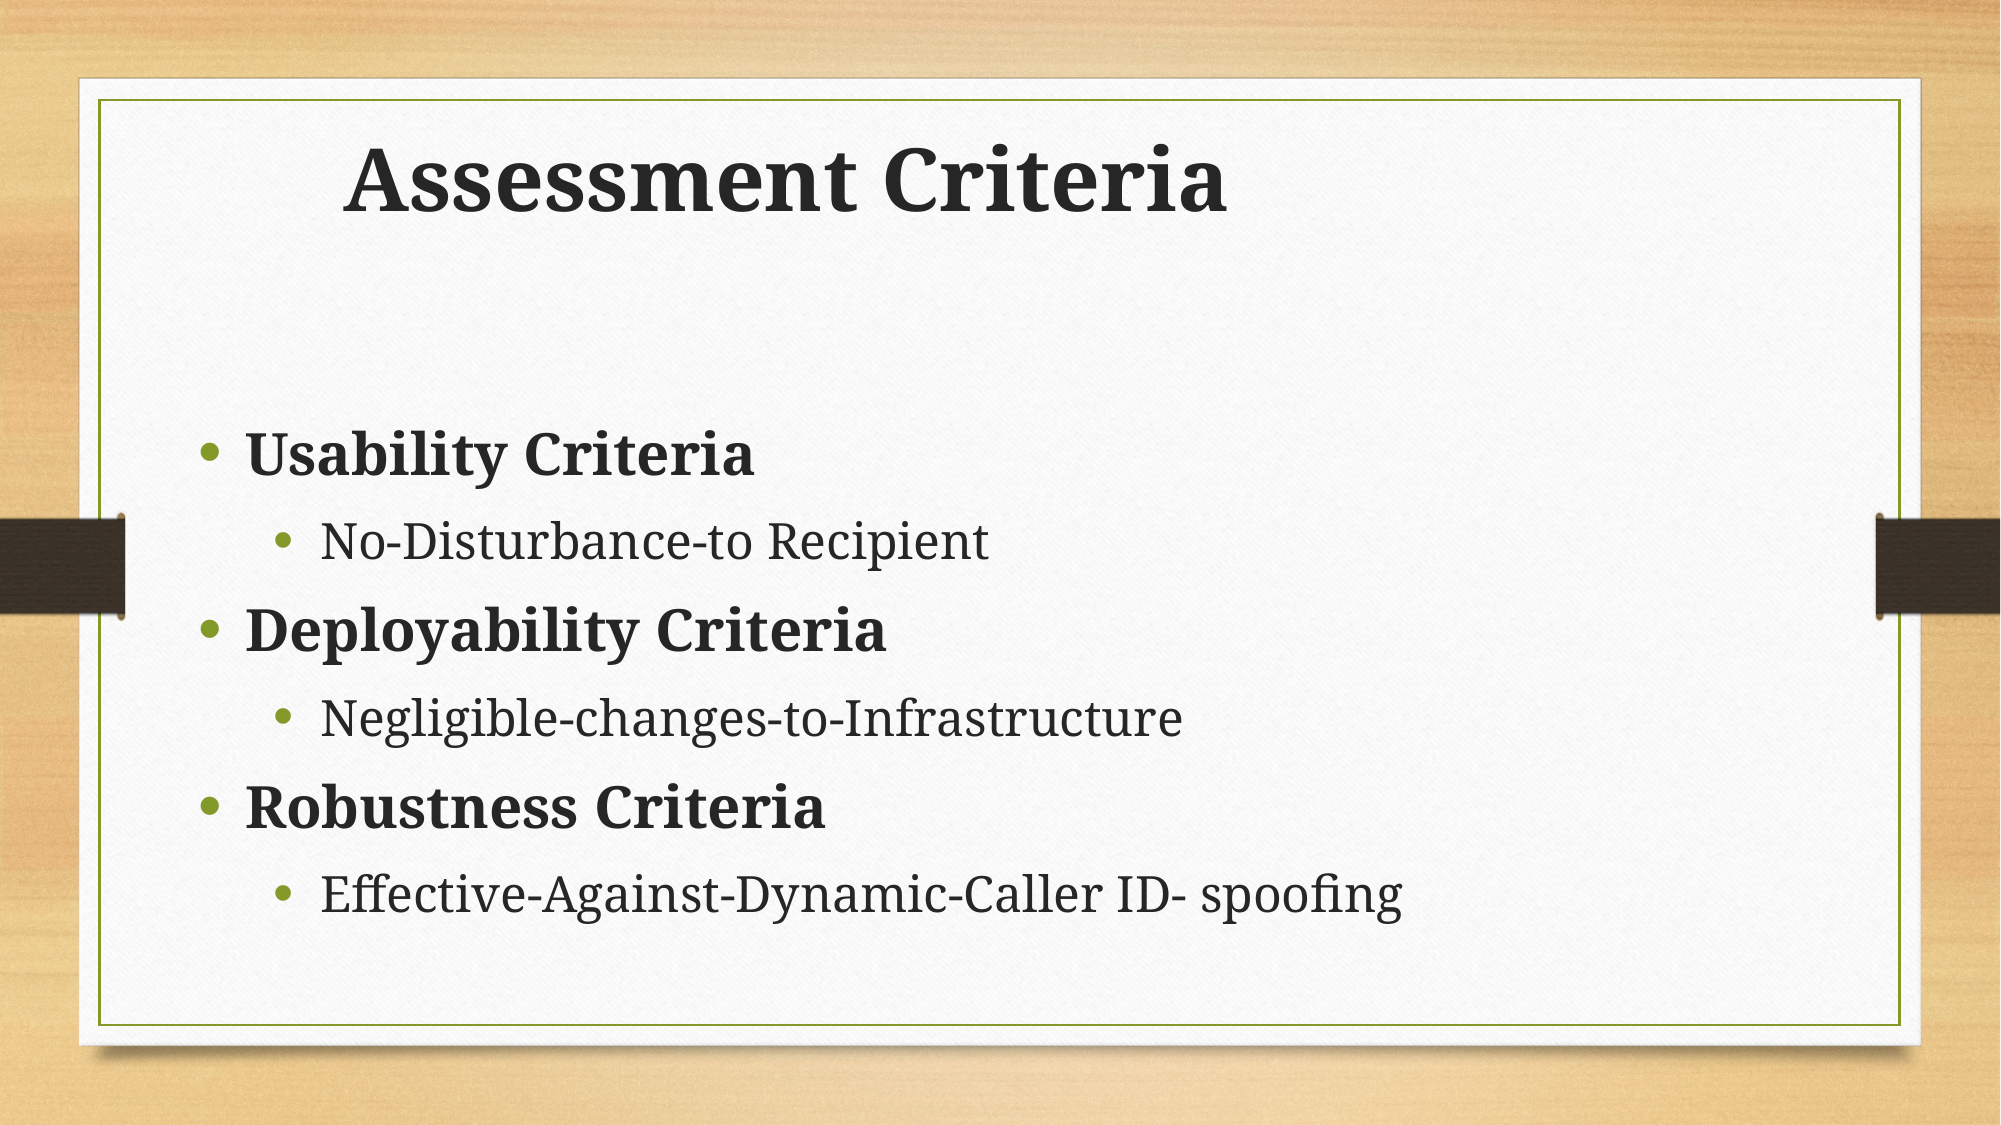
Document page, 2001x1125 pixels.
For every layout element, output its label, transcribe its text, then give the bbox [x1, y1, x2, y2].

title Assessment Criteria [211, 114, 1363, 326]
list Usability Criteria No-Disturbance-to Recipient Deployability Criteria Negligible-changes-to-Infrastructure Robustness Criteria Effective-Against-Dynamic-Caller ID- spoofing [183, 409, 1823, 964]
picture [0, 0, 2001, 1125]
